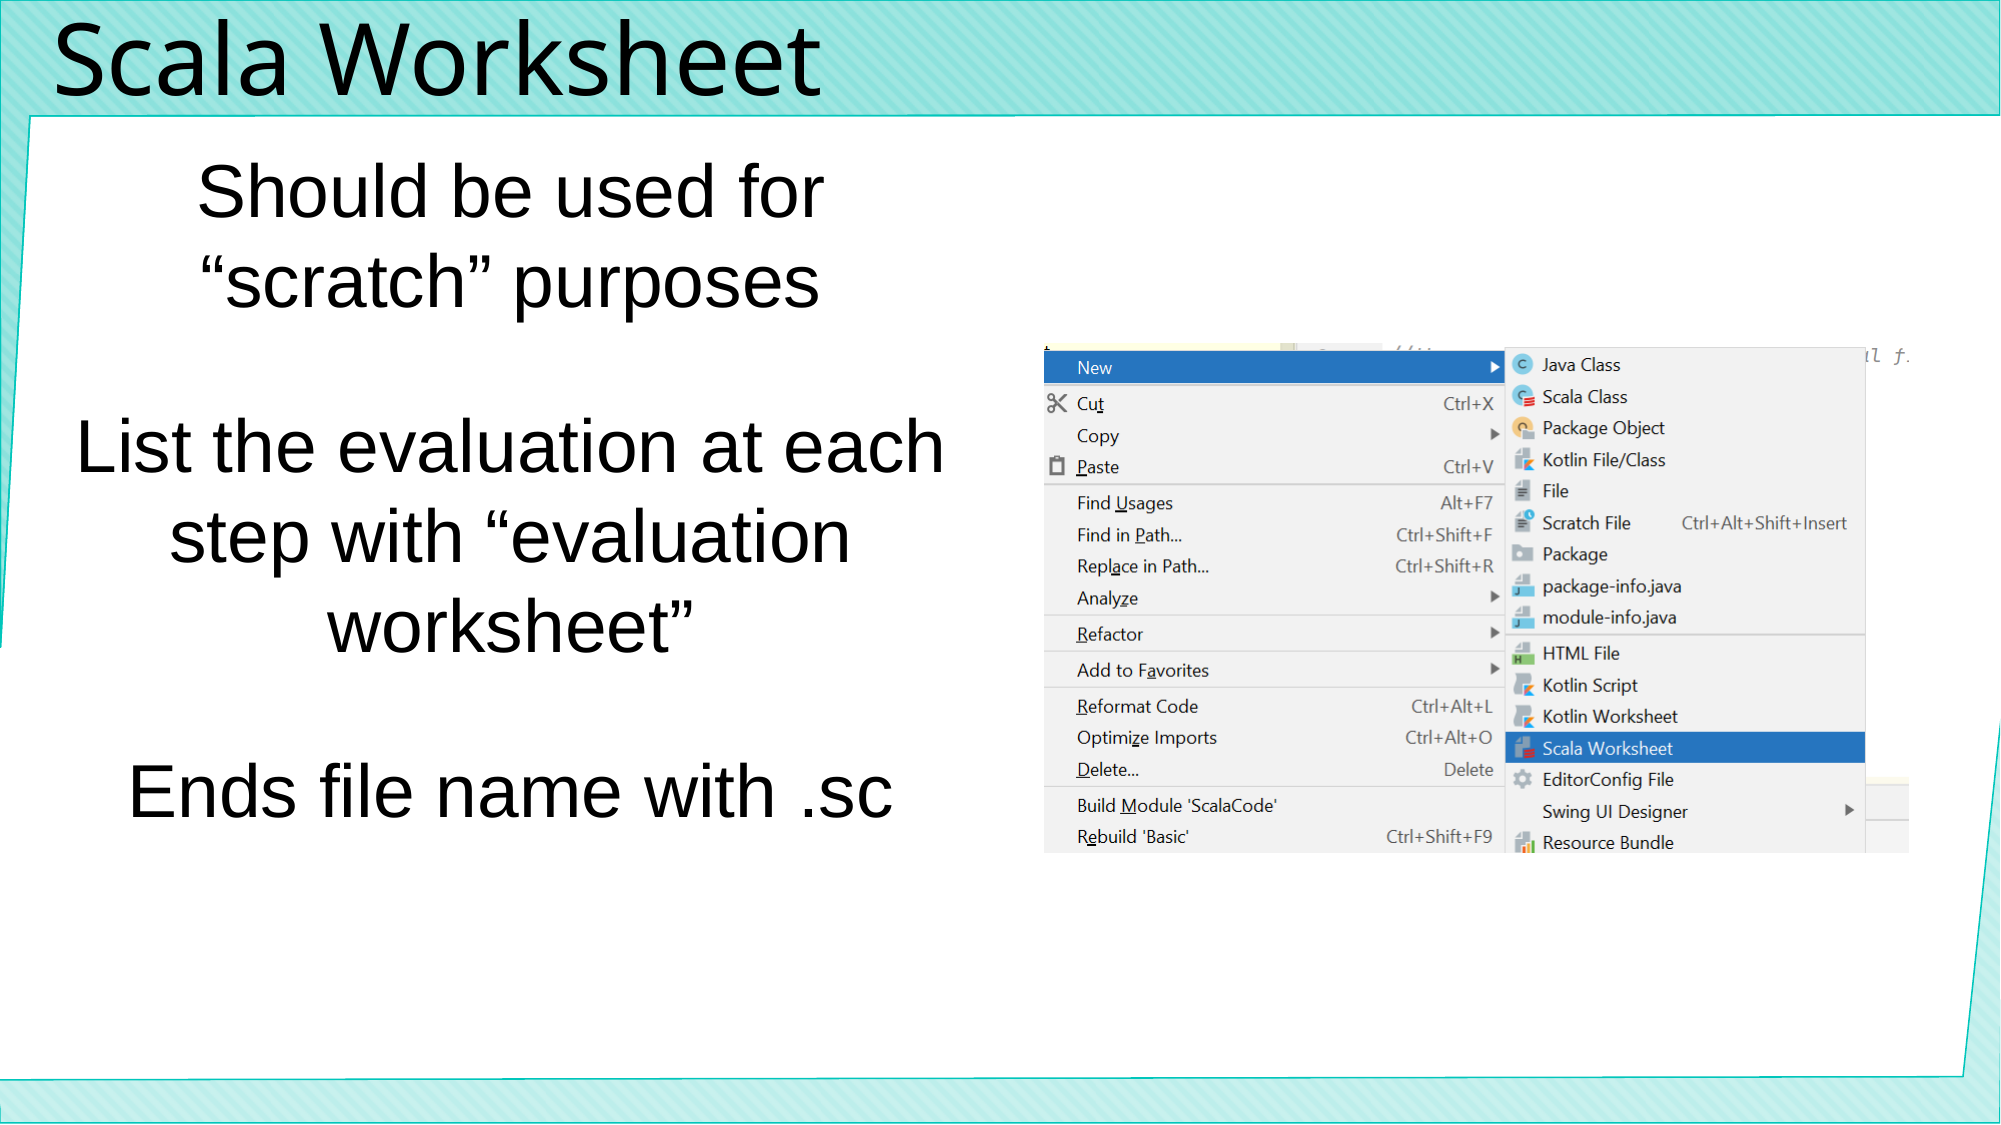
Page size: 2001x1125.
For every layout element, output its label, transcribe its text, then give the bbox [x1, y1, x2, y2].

title Scala Worksheet [37, 6, 1939, 106]
list Should be used for “scratch” purposes List the evaluation at each step with “evaluation worksheet” Ends file name with .sc [37, 135, 985, 1062]
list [1044, 343, 1909, 854]
